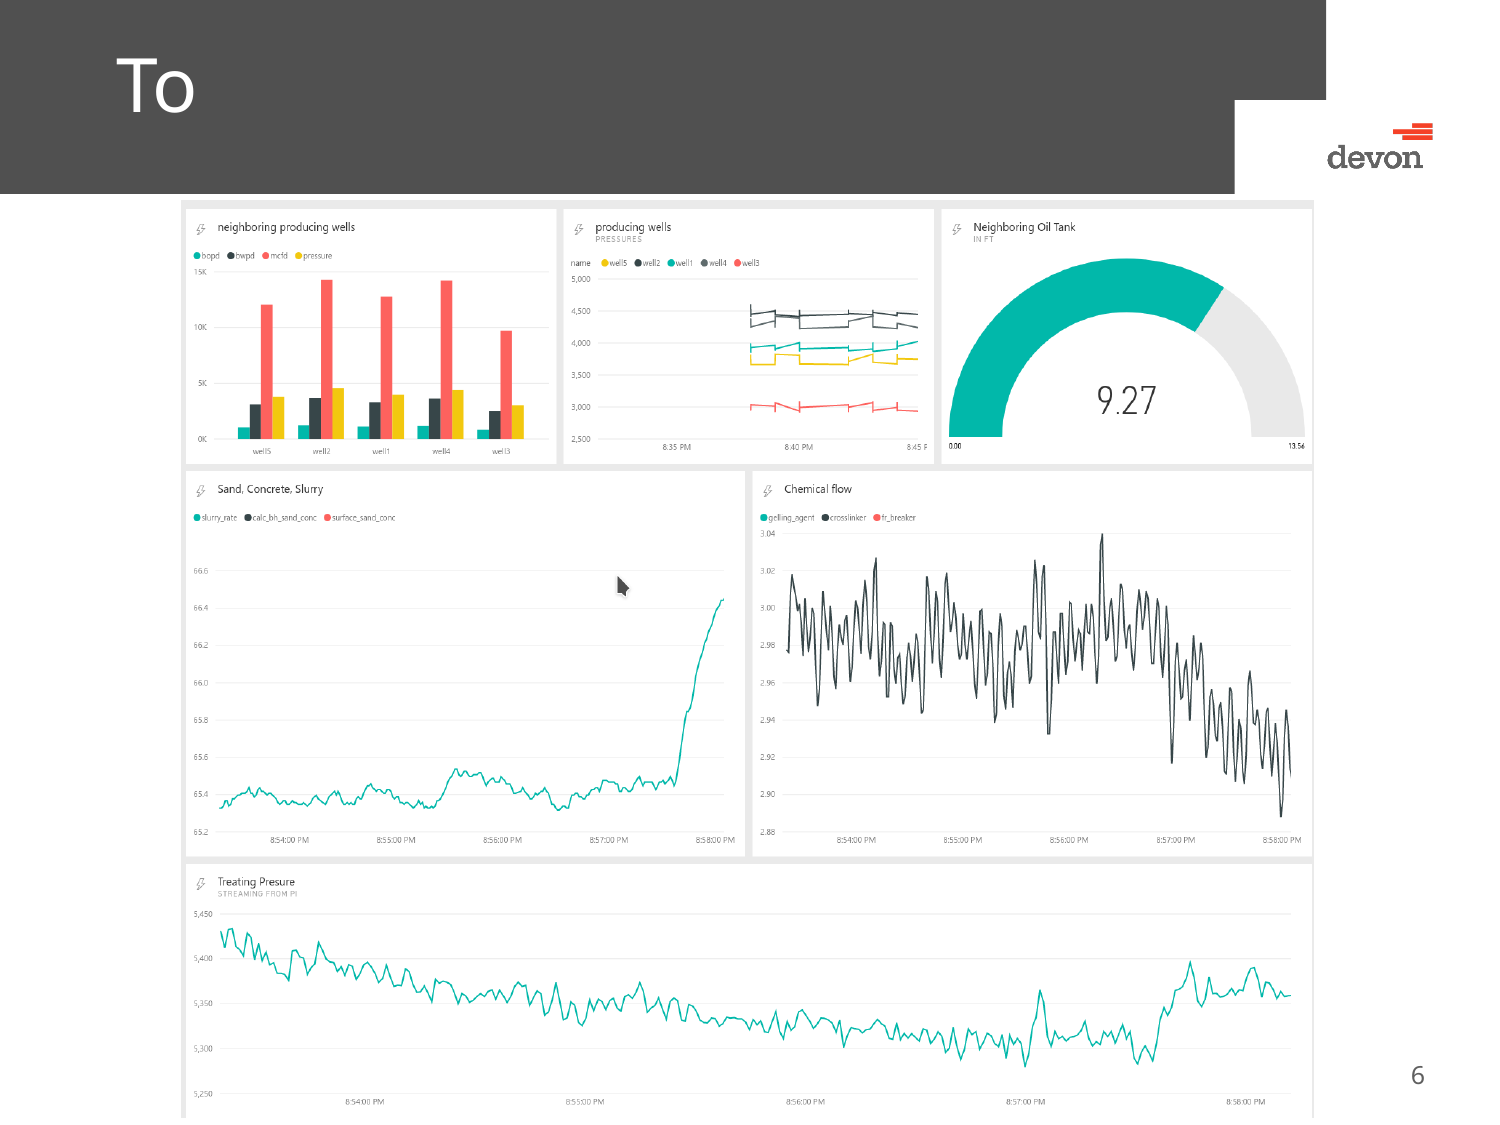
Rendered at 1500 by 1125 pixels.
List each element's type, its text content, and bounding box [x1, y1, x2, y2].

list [180, 200, 1315, 1118]
picture [1311, 107, 1448, 184]
title To [101, 30, 1218, 117]
slide_number 6 [1371, 1046, 1440, 1107]
